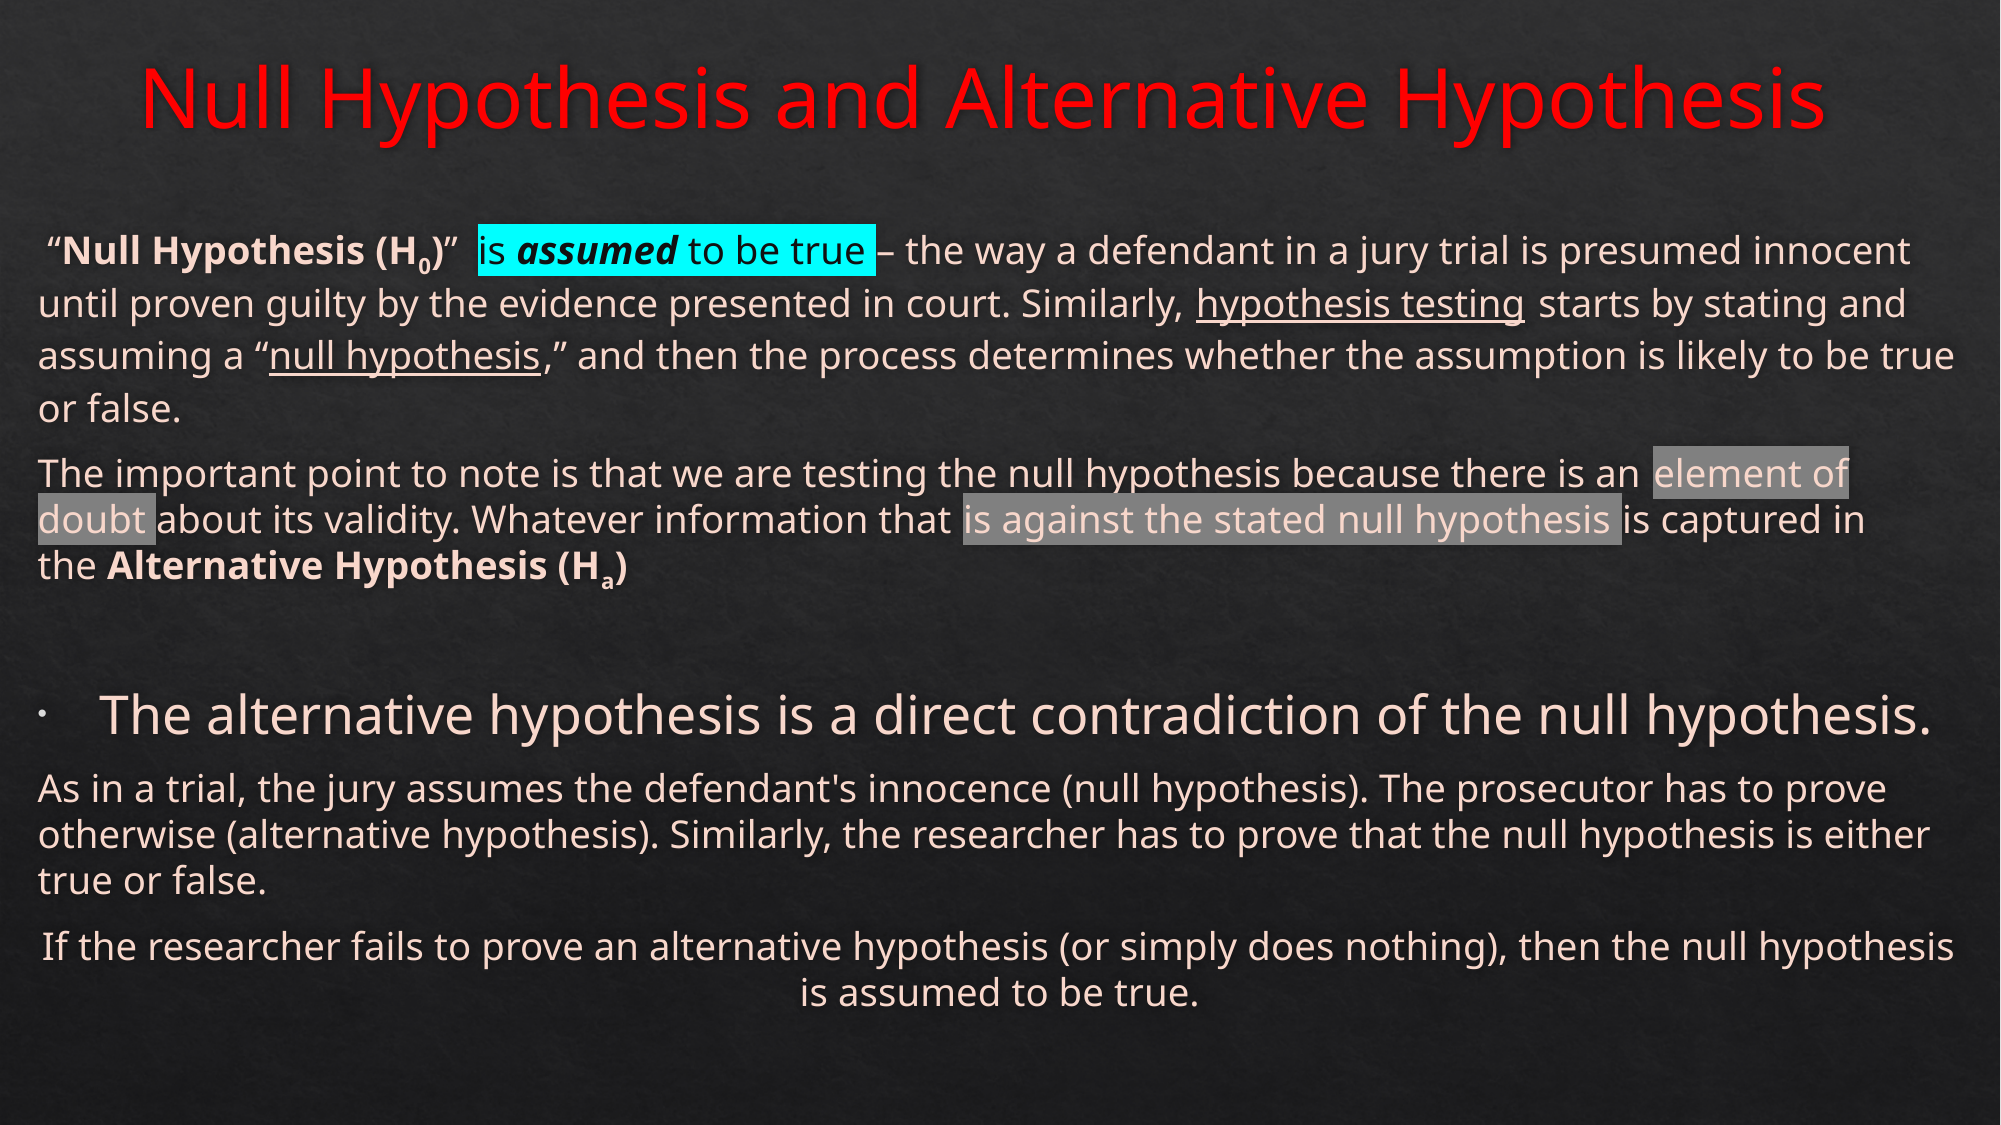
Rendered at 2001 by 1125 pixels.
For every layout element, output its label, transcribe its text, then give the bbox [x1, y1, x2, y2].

title Null Hypothesis and Alternative Hypothesis [22, 7, 1946, 153]
subtitle “Null Hypothesis (H0)” is assumed to be true – the way a defendant in a jury trial is presumed innocent until proven guilty by the evidence presented in court. Similarly, hypothesis testing starts by stating and assuming a “null hypothesis,” and then the process determines whether the assumption is likely to be true or false. The important point to note is that we are testing the null hypothesis because there is an element of doubt about its validity. Whatever information that is against the stated null hypothesis is captured in the Alternative Hypothesis (Ha) The alternative hypothesis is a direct contradiction of the null hypothesis. As in a trial, the jury assumes the defendant's innocence (null hypothesis). The prosecutor has to prove otherwise (alternative hypothesis). Similarly, the researcher has to prove that the null hypothesis is either true or false. If the researcher fails to prove an alternative hypothesis (or simply does nothing), then the null hypothesis is assumed to be true. [22, 219, 1978, 1075]
